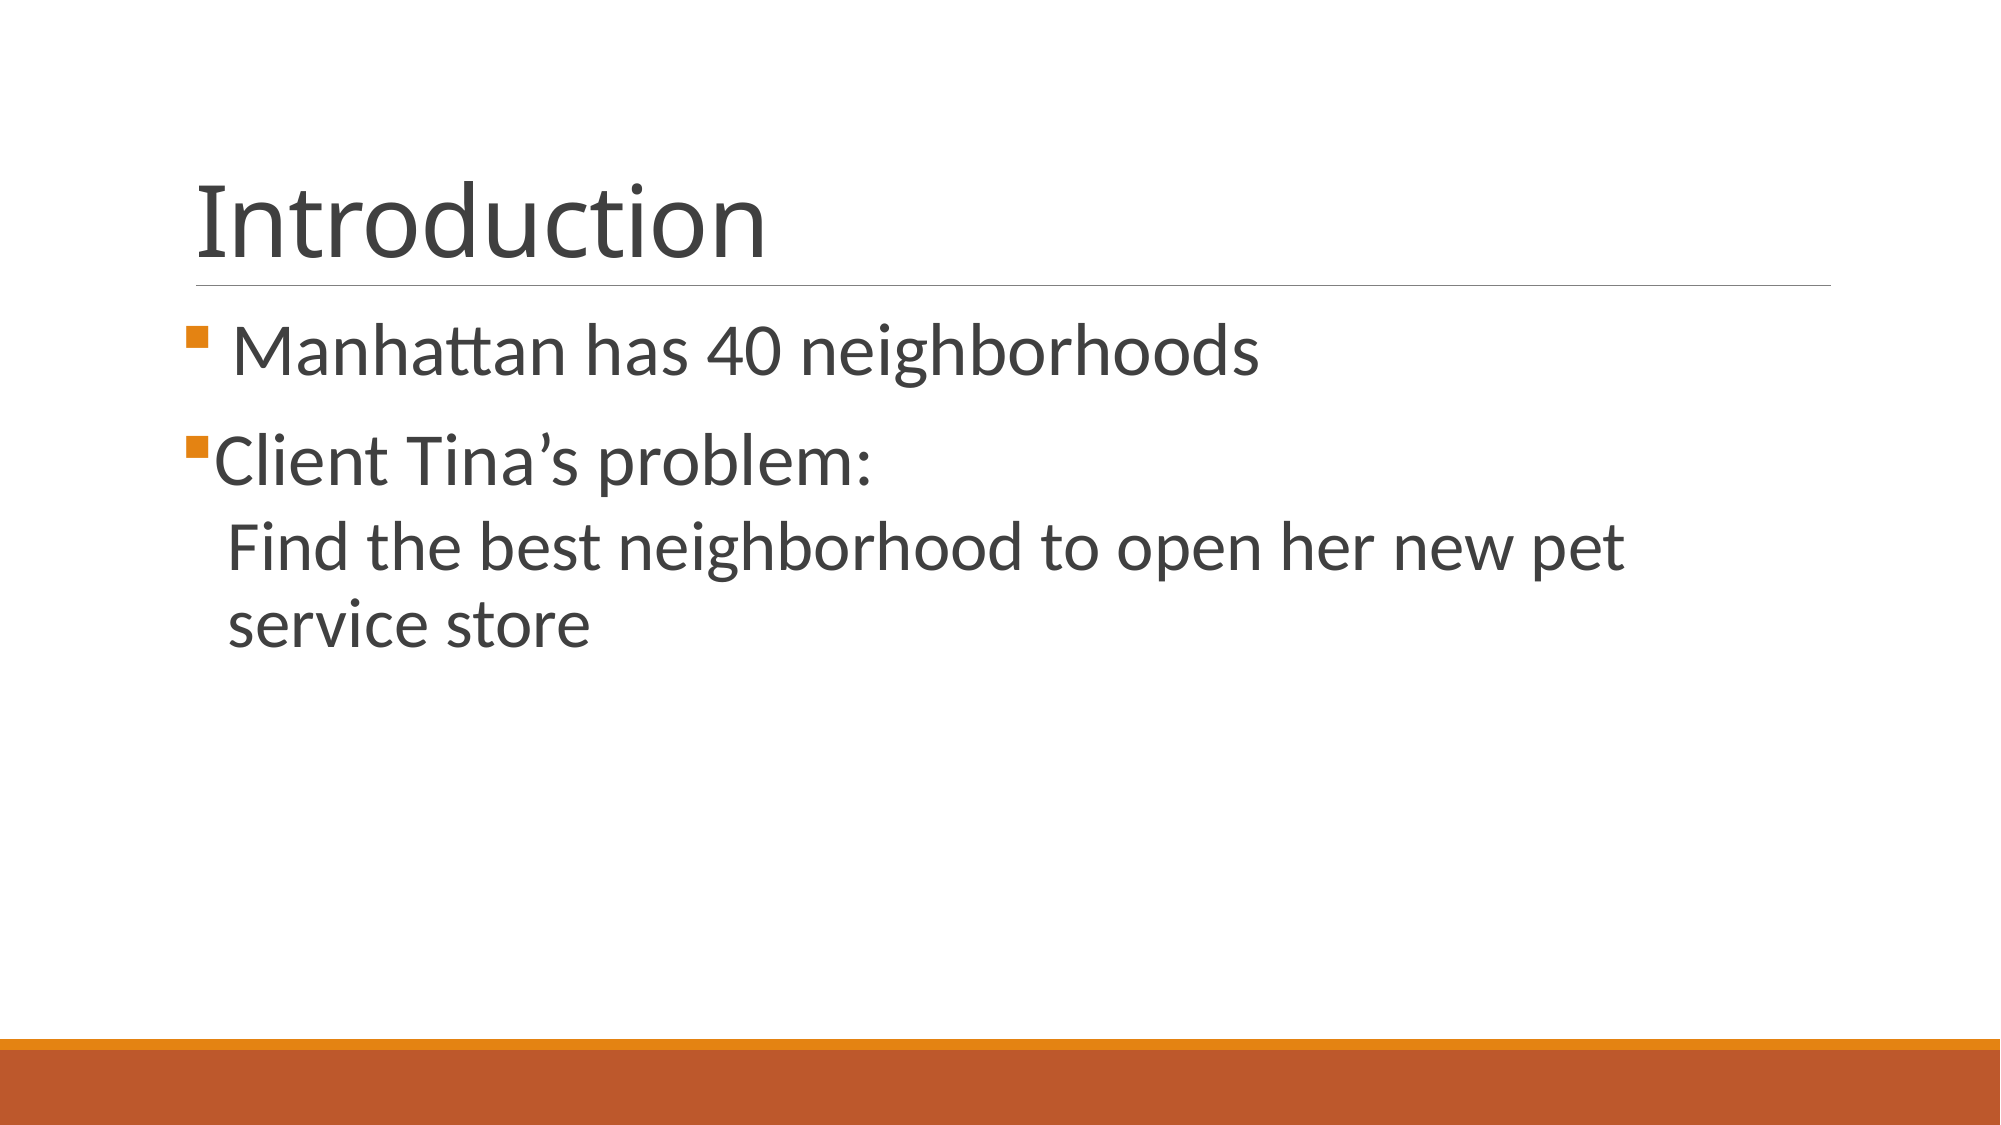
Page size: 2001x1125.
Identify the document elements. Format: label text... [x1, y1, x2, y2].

list Manhattan has 40 neighborhoods Client Tina’s problem: Find the best neighborhood to open her new pet service store [180, 302, 1830, 963]
title Introduction [180, 47, 1830, 285]
